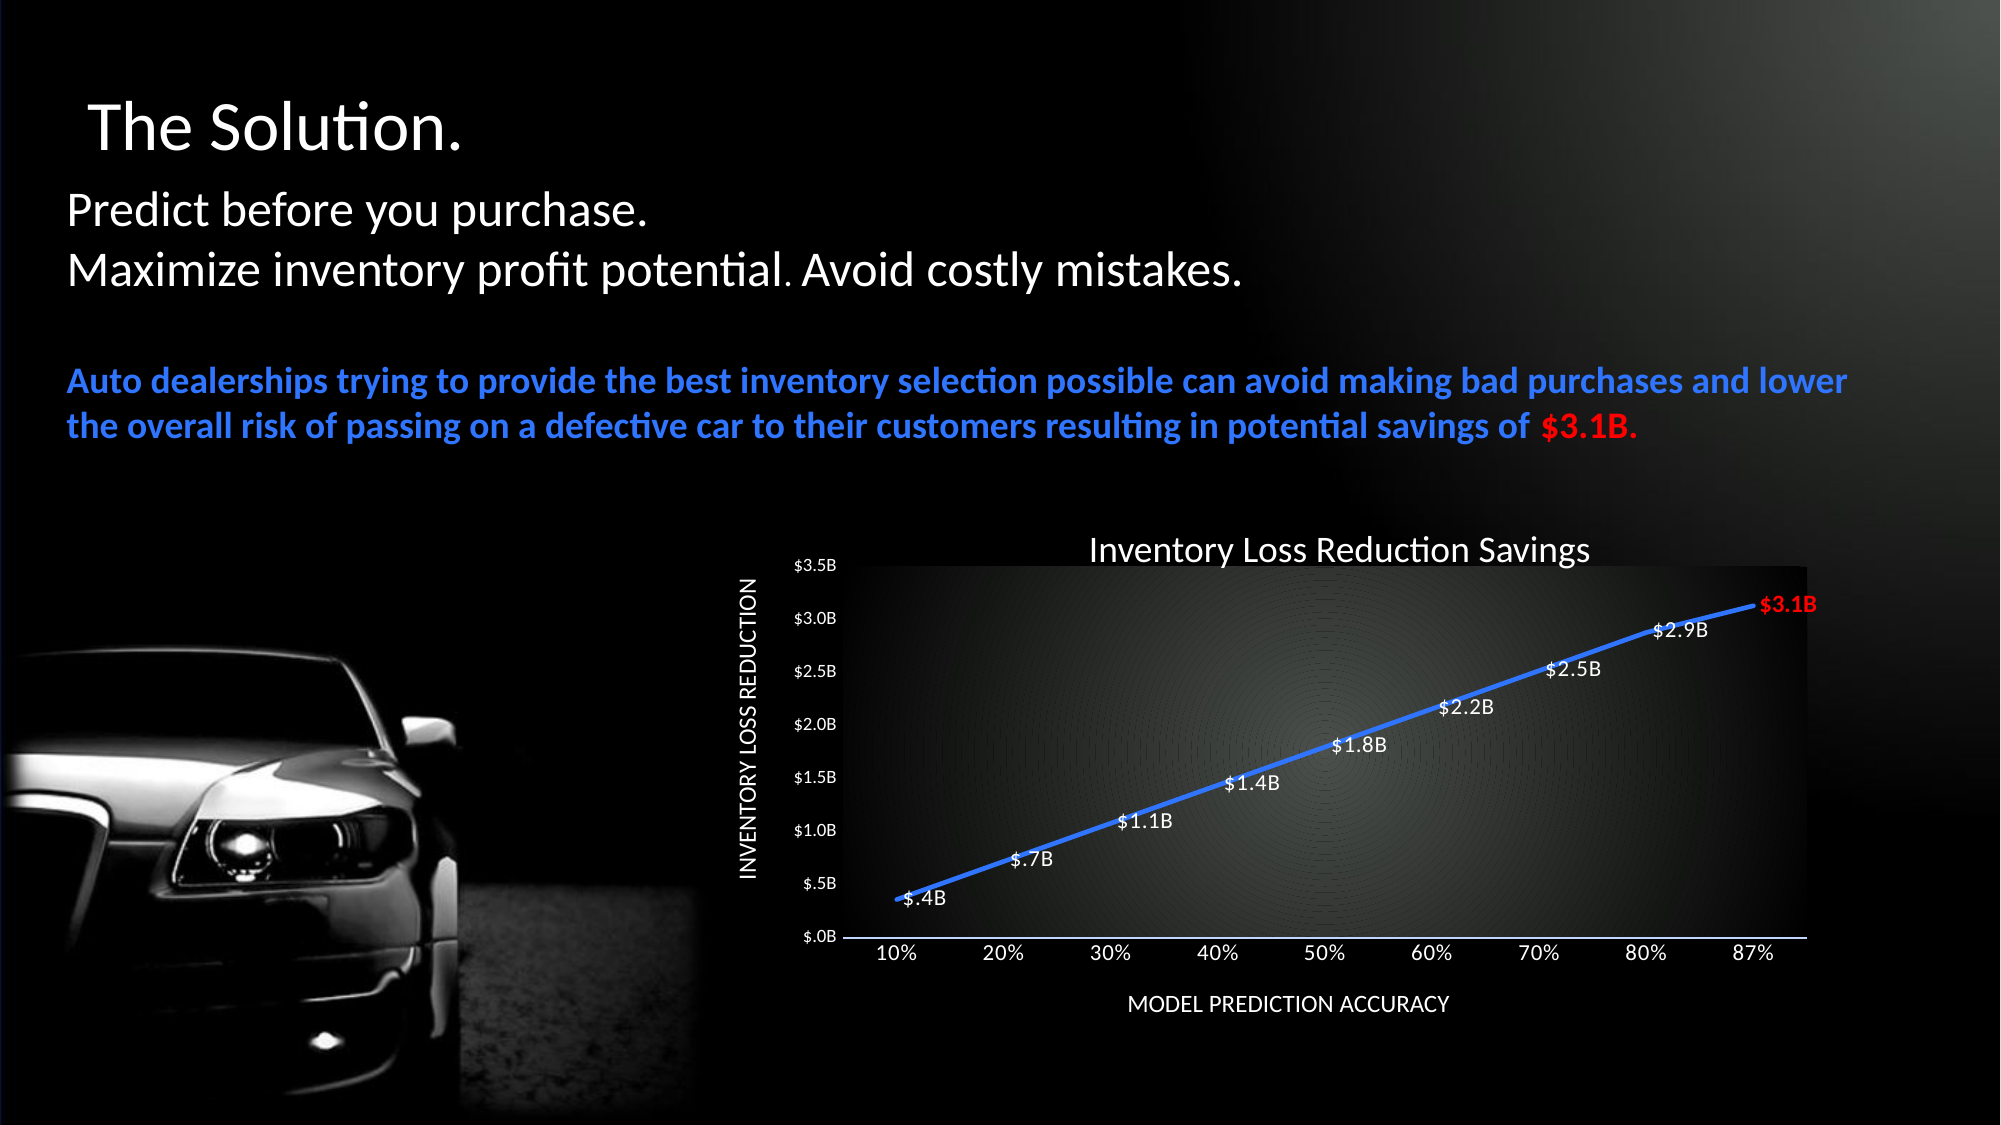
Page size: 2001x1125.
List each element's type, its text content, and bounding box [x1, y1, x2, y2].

text_box Inventory Loss Reduction Savings [1074, 517, 1807, 543]
text_box The Solution. [72, 72, 1928, 173]
text_box Predict before you purchase. Maximize inventory profit potential. Avoid costly mistakes. Auto dealerships trying to provide the best inventory selection possible can avoid making bad purchases and lower the overall risk of passing on a defective car to their customers resulting in potential savings of $3.1B. [51, 168, 1893, 454]
chart [768, 543, 1858, 994]
text_box Inventory Loss Reduction [723, 542, 769, 895]
text_box Model Prediction Accuracy [1112, 994, 1590, 1026]
picture [0, 0, 2001, 1125]
